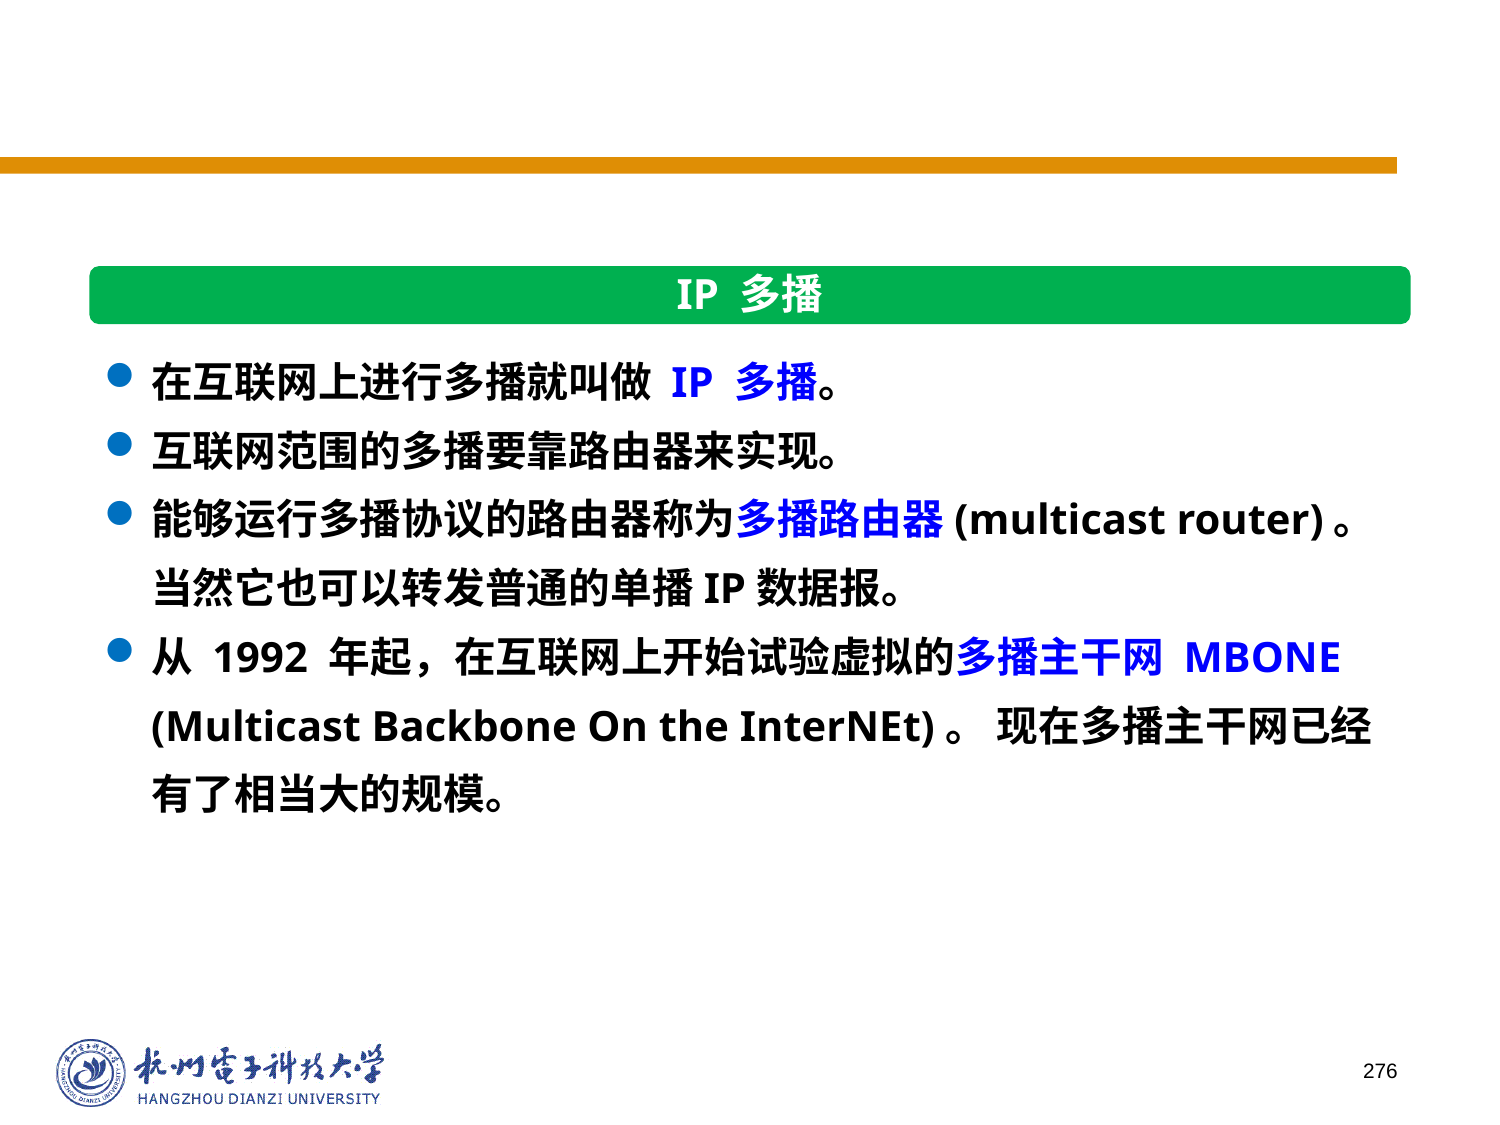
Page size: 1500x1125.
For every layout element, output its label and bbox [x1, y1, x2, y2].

text_box [89, 329, 1411, 826]
picture [55, 1025, 407, 1125]
text_box [89, 260, 1411, 326]
